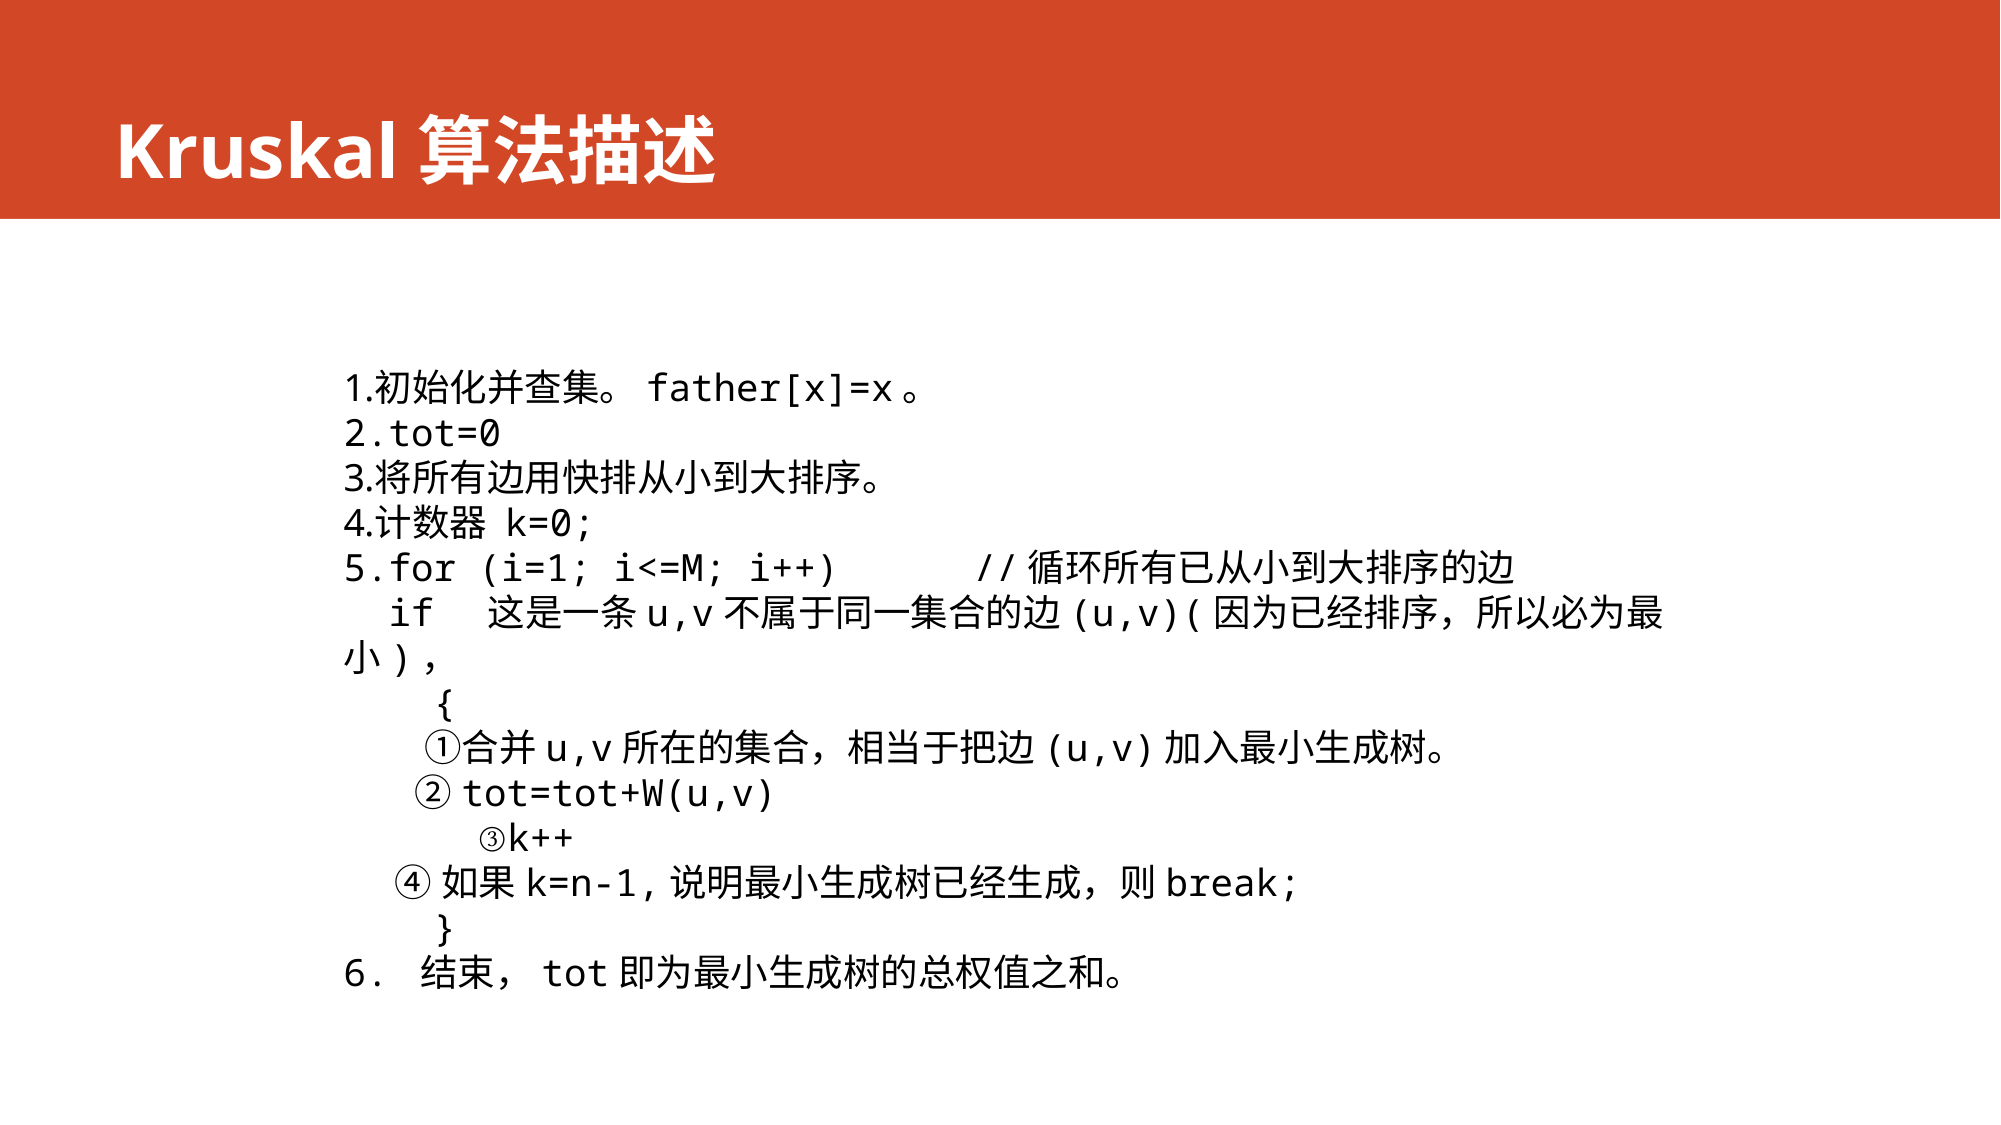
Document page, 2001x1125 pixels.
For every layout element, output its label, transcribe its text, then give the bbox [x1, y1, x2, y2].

title Kruskal算法描述 [99, 0, 1863, 202]
text_box 初始化并查集。father[x]=x。 tot=0 将所有边用快排从小到大排序。 计数器 k=0; for (i=1; i<=M; i++) //循环所有已从小到大排序的边 if 这是一条u,v不属于同一集合的边(u,v)(因为已经排序，所以必为最小)， { ①合并u,v所在的集合，相当于把边(u,v)加入最小生成树。 ②tot=tot+W(u,v) ③k++ ④如果k=n-1,说明最小生成树已经生成，则break; } 6. 结束，tot即为最小生成树的总权值之和。 [328, 356, 1721, 1001]
